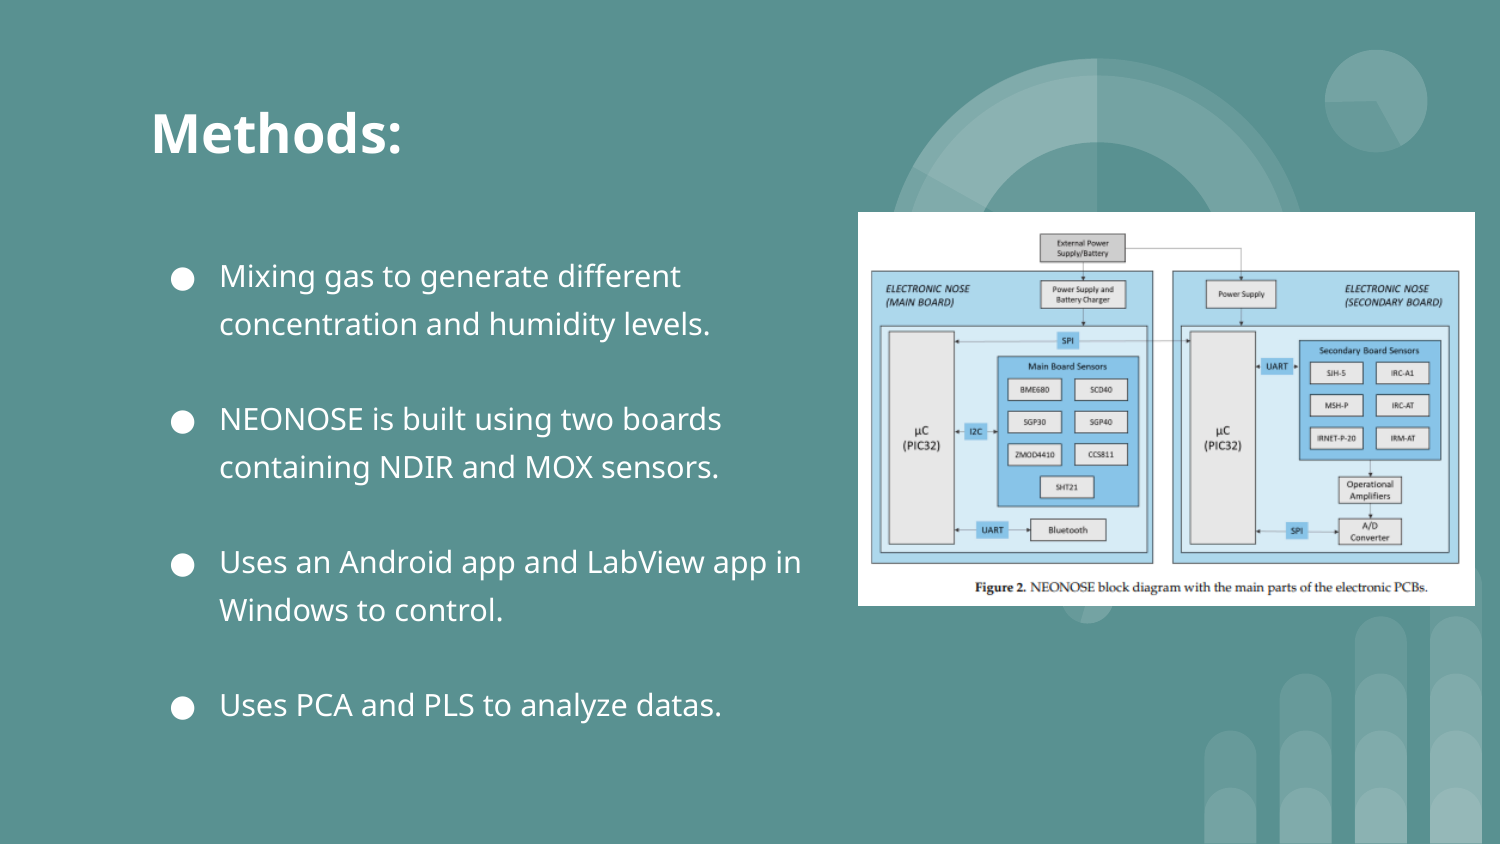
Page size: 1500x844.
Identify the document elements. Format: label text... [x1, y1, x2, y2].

title Methods: [135, 68, 750, 197]
picture [857, 212, 1476, 607]
subtitle Mixing gas to generate different concentration and humidity levels. NEONOSE is built using two boards containing NDIR and MOX sensors. Uses an Android app and LabView app in Windows to control. Uses PCA and PLS to analyze datas. [135, 233, 834, 742]
